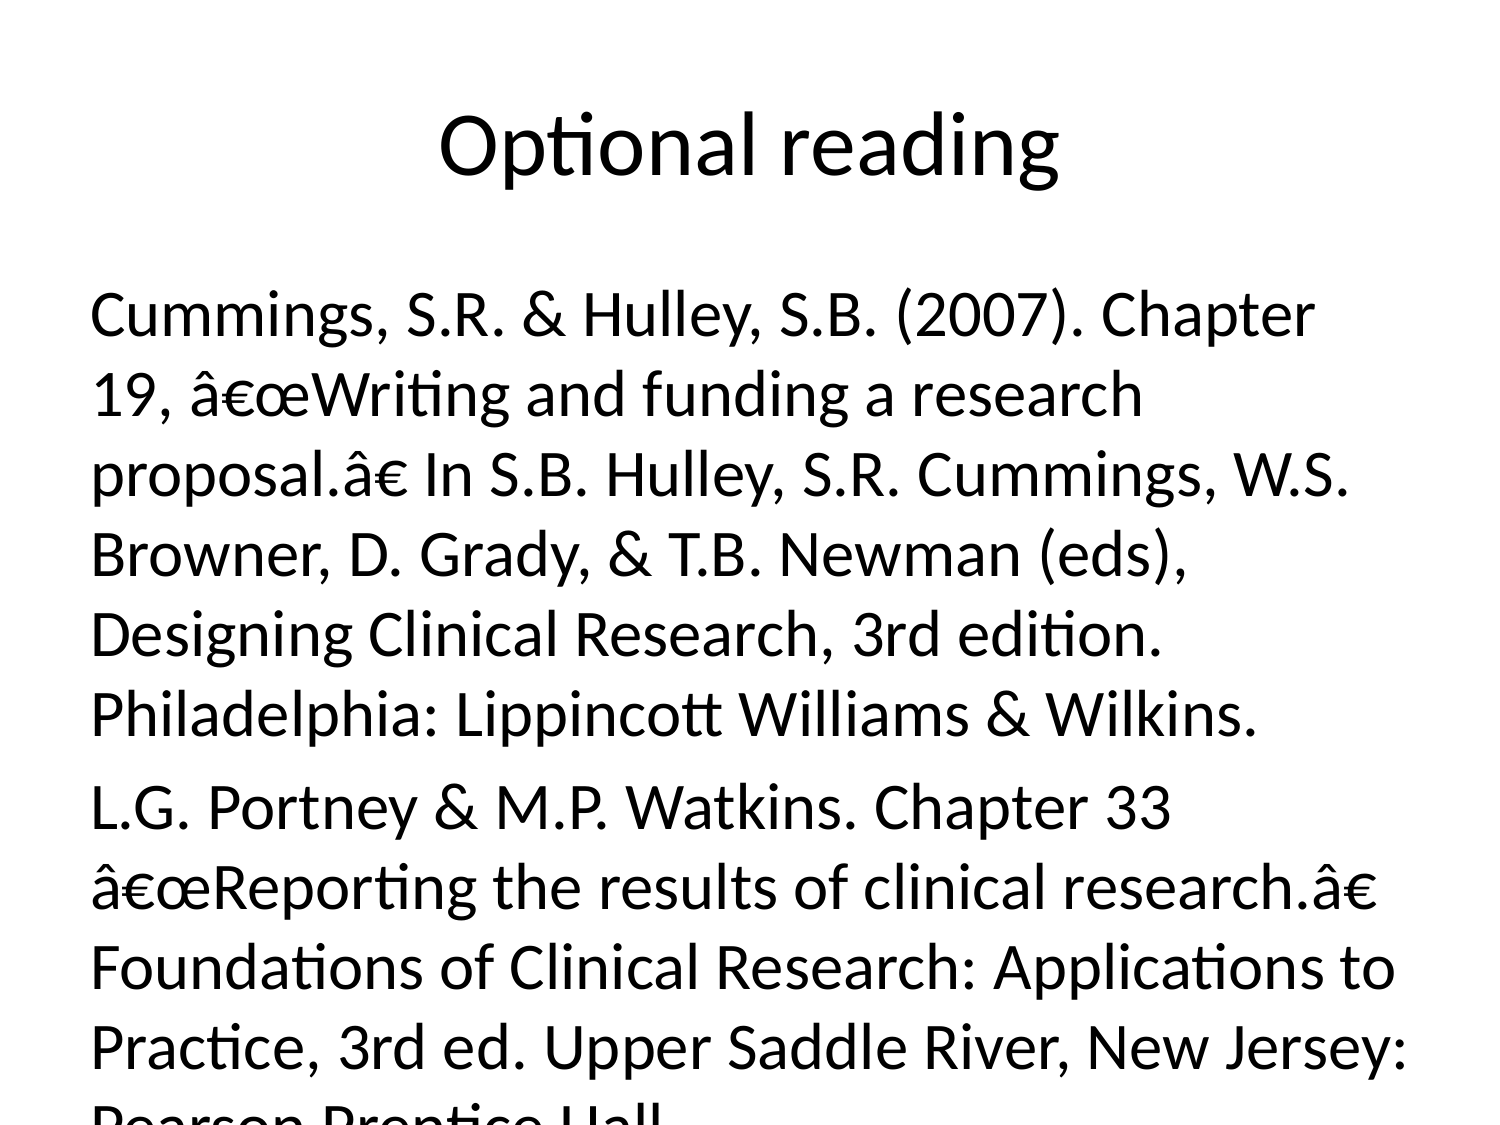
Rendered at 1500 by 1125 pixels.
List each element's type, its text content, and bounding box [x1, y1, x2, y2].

title Optional reading [75, 45, 1425, 233]
list Cummings, S.R. & Hulley, S.B. (2007). Chapter 19, â€œWriting and funding a research proposal.â€ In S.B. Hulley, S.R. Cummings, W.S. Browner, D. Grady, & T.B. Newman (eds), Designing Clinical Research, 3rd edition. Philadelphia: Lippincott Williams & Wilkins. L.G. Portney & M.P. Watkins. Chapter 33 â€œReporting the results of clinical research.â€ Foundations of Clinical Research: Applications to Practice, 3rd ed. Upper Saddle River, New Jersey: Pearson Prentice Hall. [75, 262, 1425, 1005]
